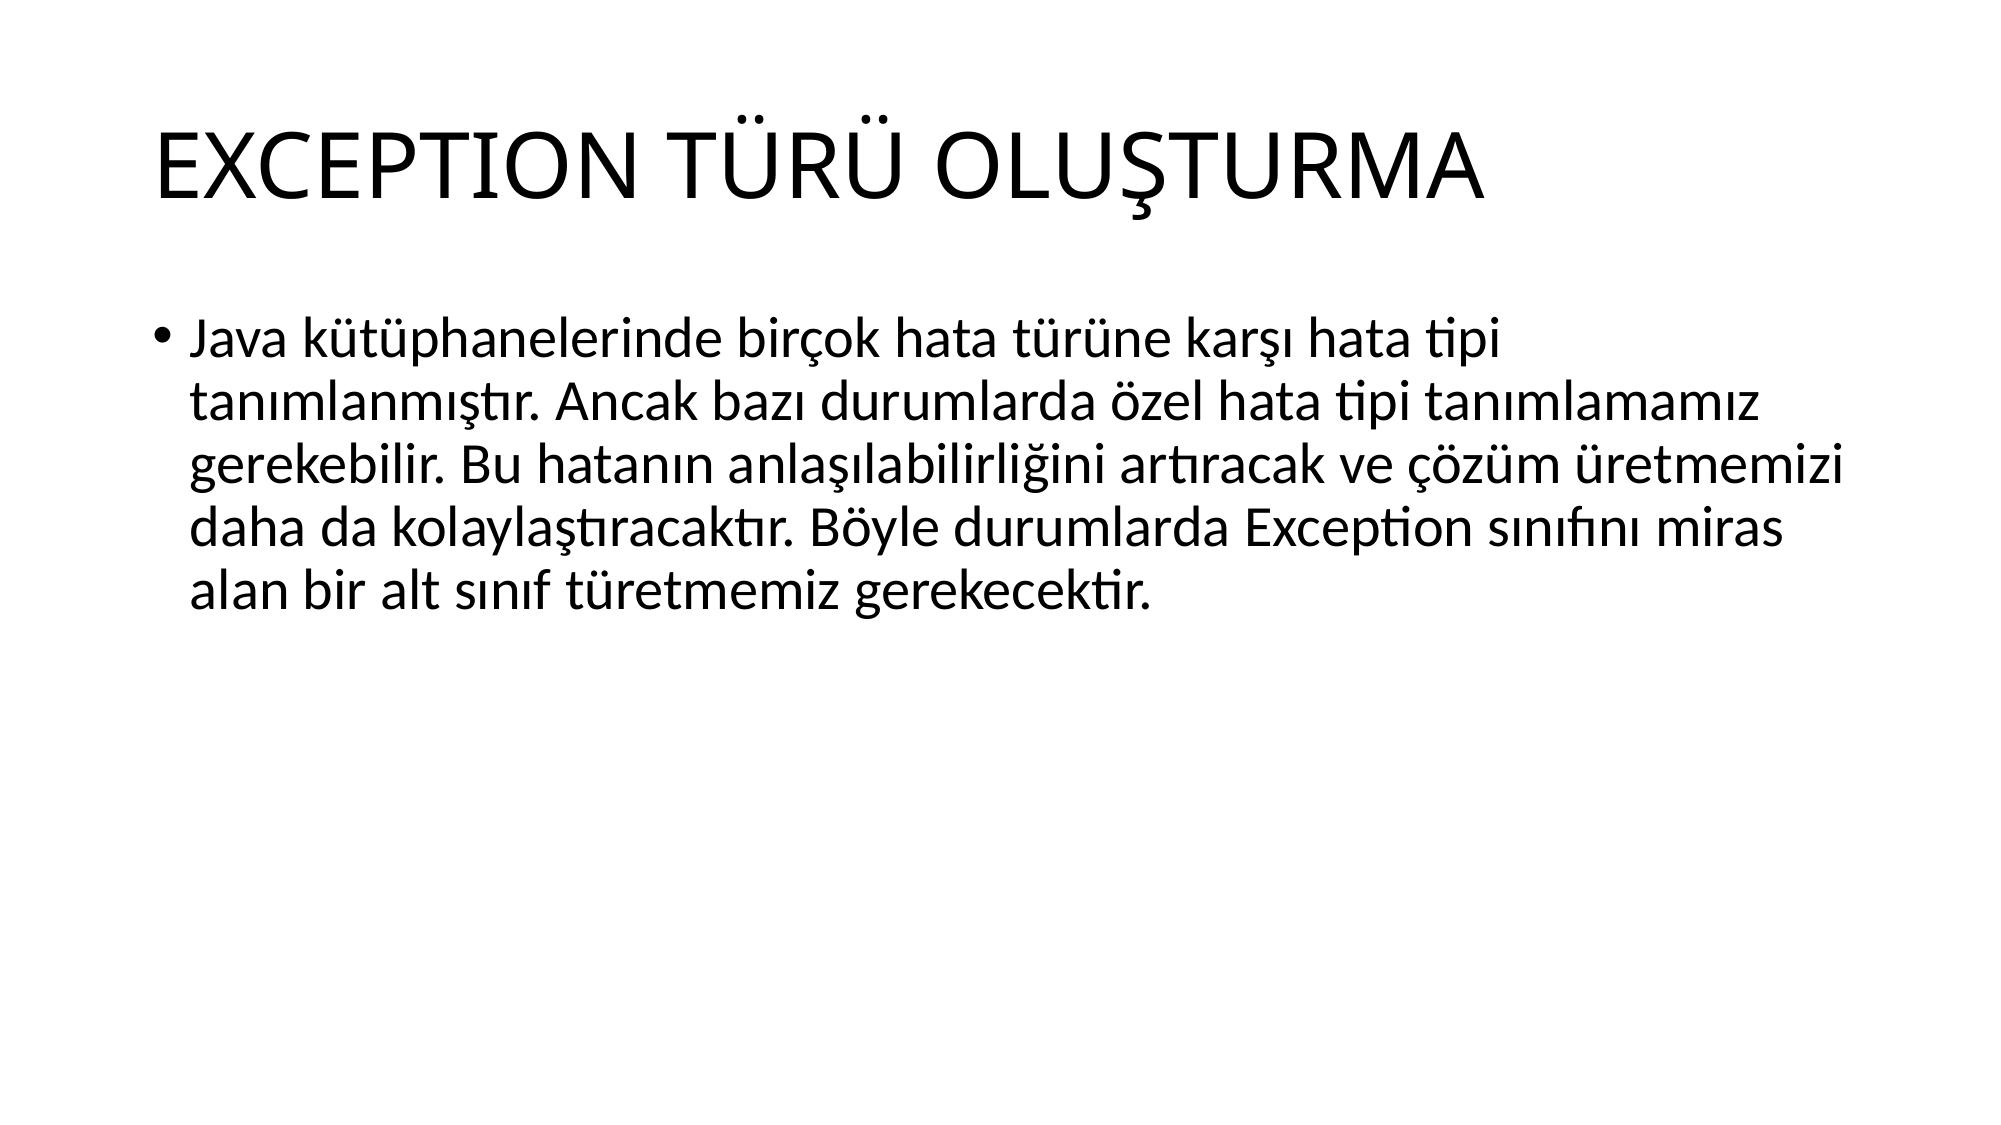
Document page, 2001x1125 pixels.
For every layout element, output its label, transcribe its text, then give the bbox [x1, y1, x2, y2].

title EXCEPTION TÜRÜ OLUŞTURMA [137, 59, 1863, 278]
list Java kütüphanelerinde birçok hata türüne karşı hata tipi tanımlanmıştır. Ancak bazı durumlarda özel hata tipi tanımlamamız gerekebilir. Bu hatanın anlaşılabilirliğini artıracak ve çözüm üretmemizi daha da kolaylaştıracaktır. Böyle durumlarda Exception sınıfını miras alan bir alt sınıf türetmemiz gerekecektir. [137, 299, 1863, 1014]
